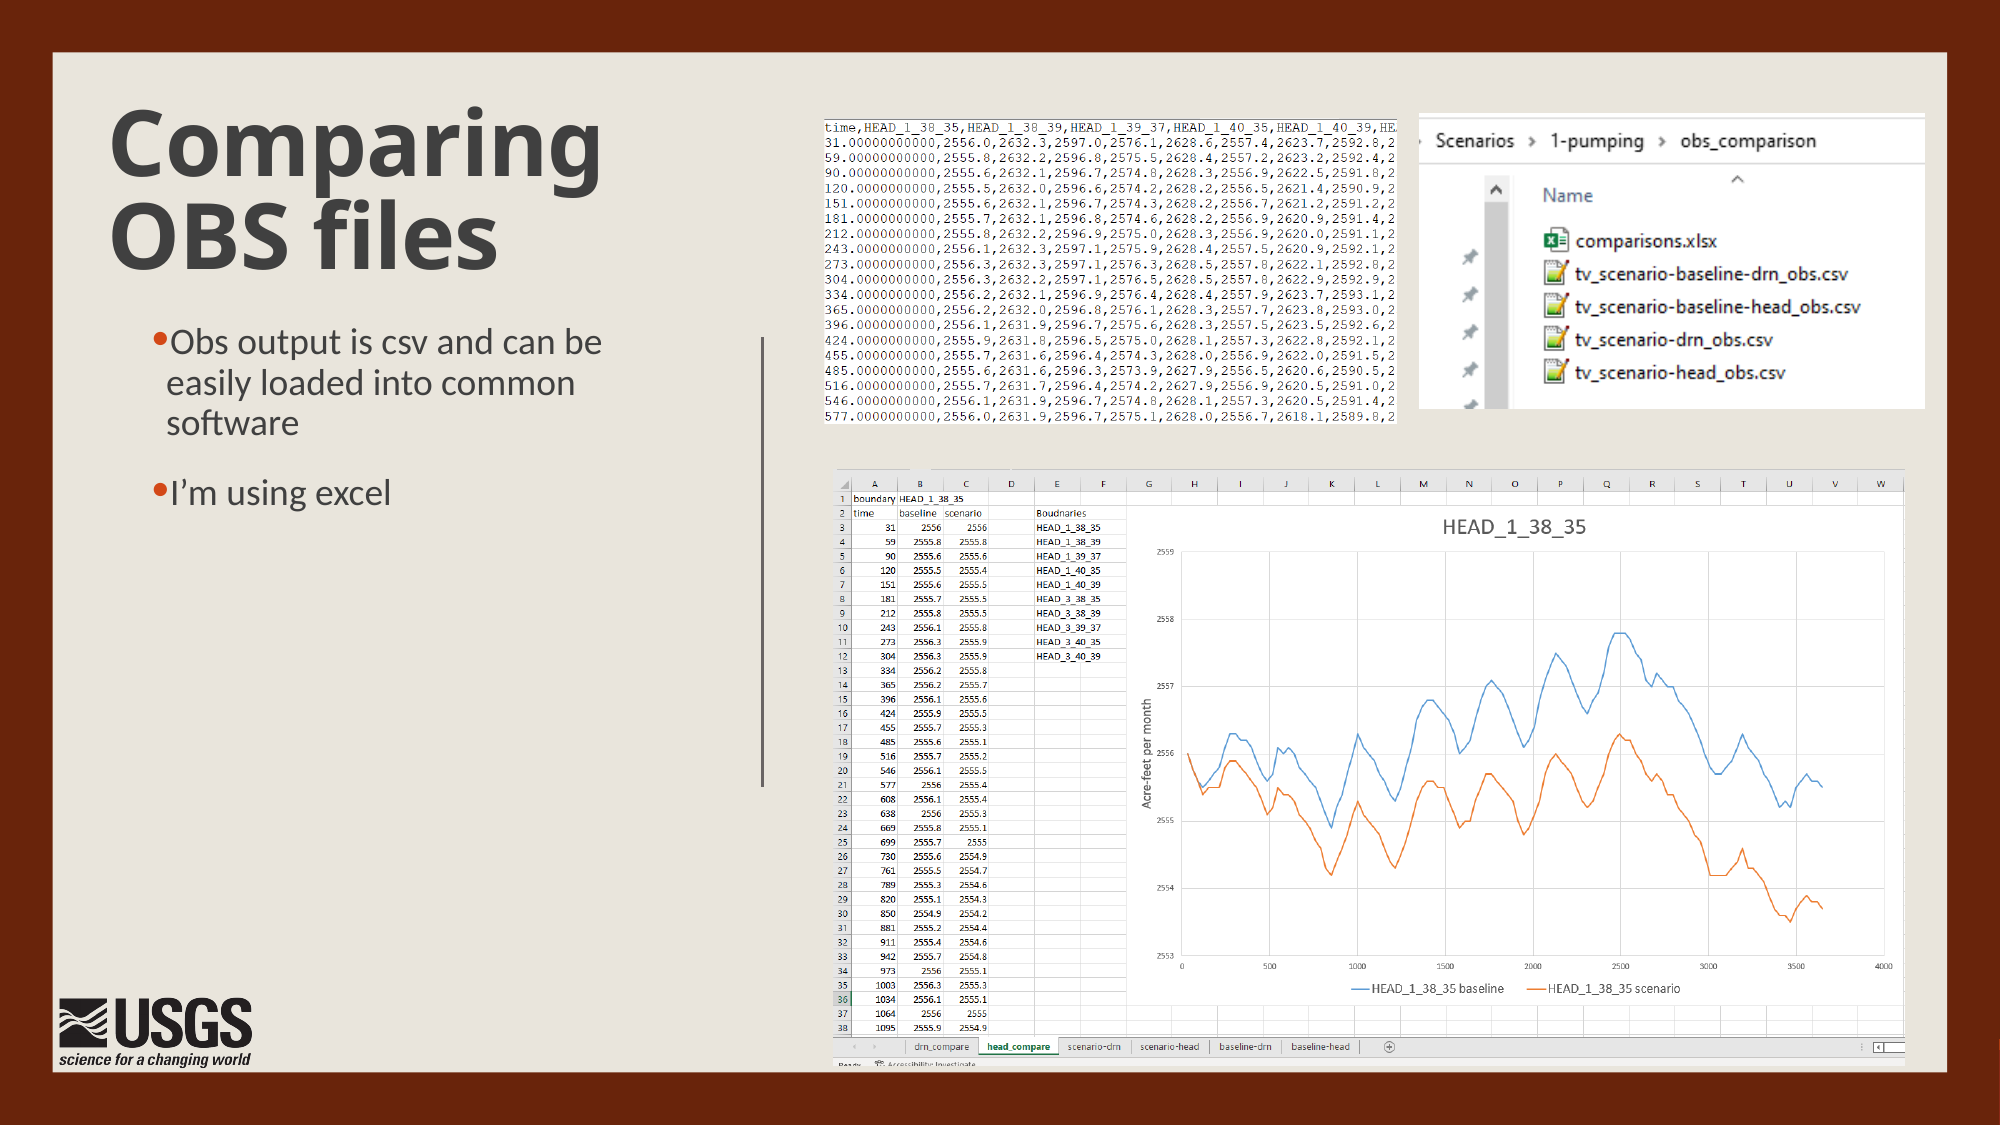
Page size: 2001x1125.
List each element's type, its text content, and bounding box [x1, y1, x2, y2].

picture [832, 468, 1905, 1066]
text_box Obs output is csv and can be easily loaded into common software I’m using excel [151, 314, 693, 992]
text_box [0, 0, 2000, 1125]
picture [50, 994, 259, 1070]
text_box [51, 51, 1948, 1074]
title Comparing OBS files [92, 52, 744, 338]
picture [823, 117, 1398, 425]
picture [1419, 112, 1925, 409]
